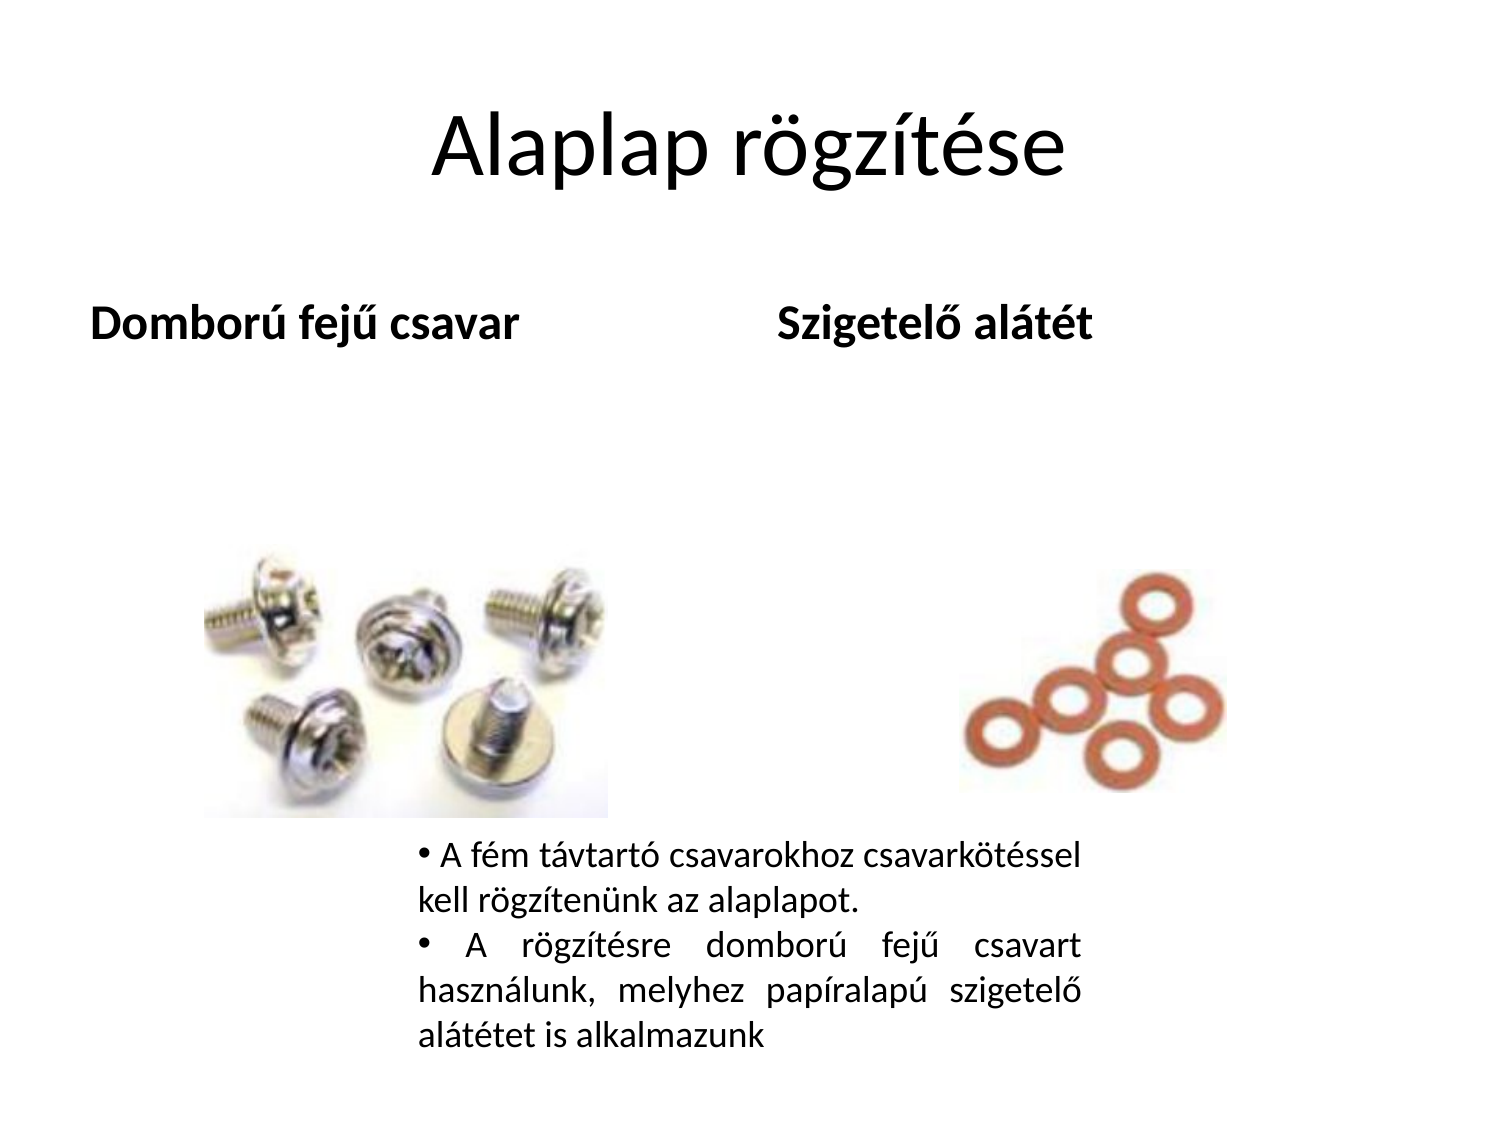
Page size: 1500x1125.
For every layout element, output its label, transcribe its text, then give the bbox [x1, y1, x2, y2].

list Domború fejű csavar [75, 251, 738, 357]
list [204, 543, 609, 818]
list Szigetelő alátét [761, 251, 1425, 357]
title Alaplap rögzítése [75, 45, 1425, 233]
text_box A fém távtartó csavarokhoz csavarkötéssel kell rögzítenünk az alaplapot. A rögzítésre domború fejű csavart használunk, melyhez papíralapú szigetelő alátétet is alkalmazunk [403, 822, 1097, 1062]
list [959, 568, 1228, 793]
